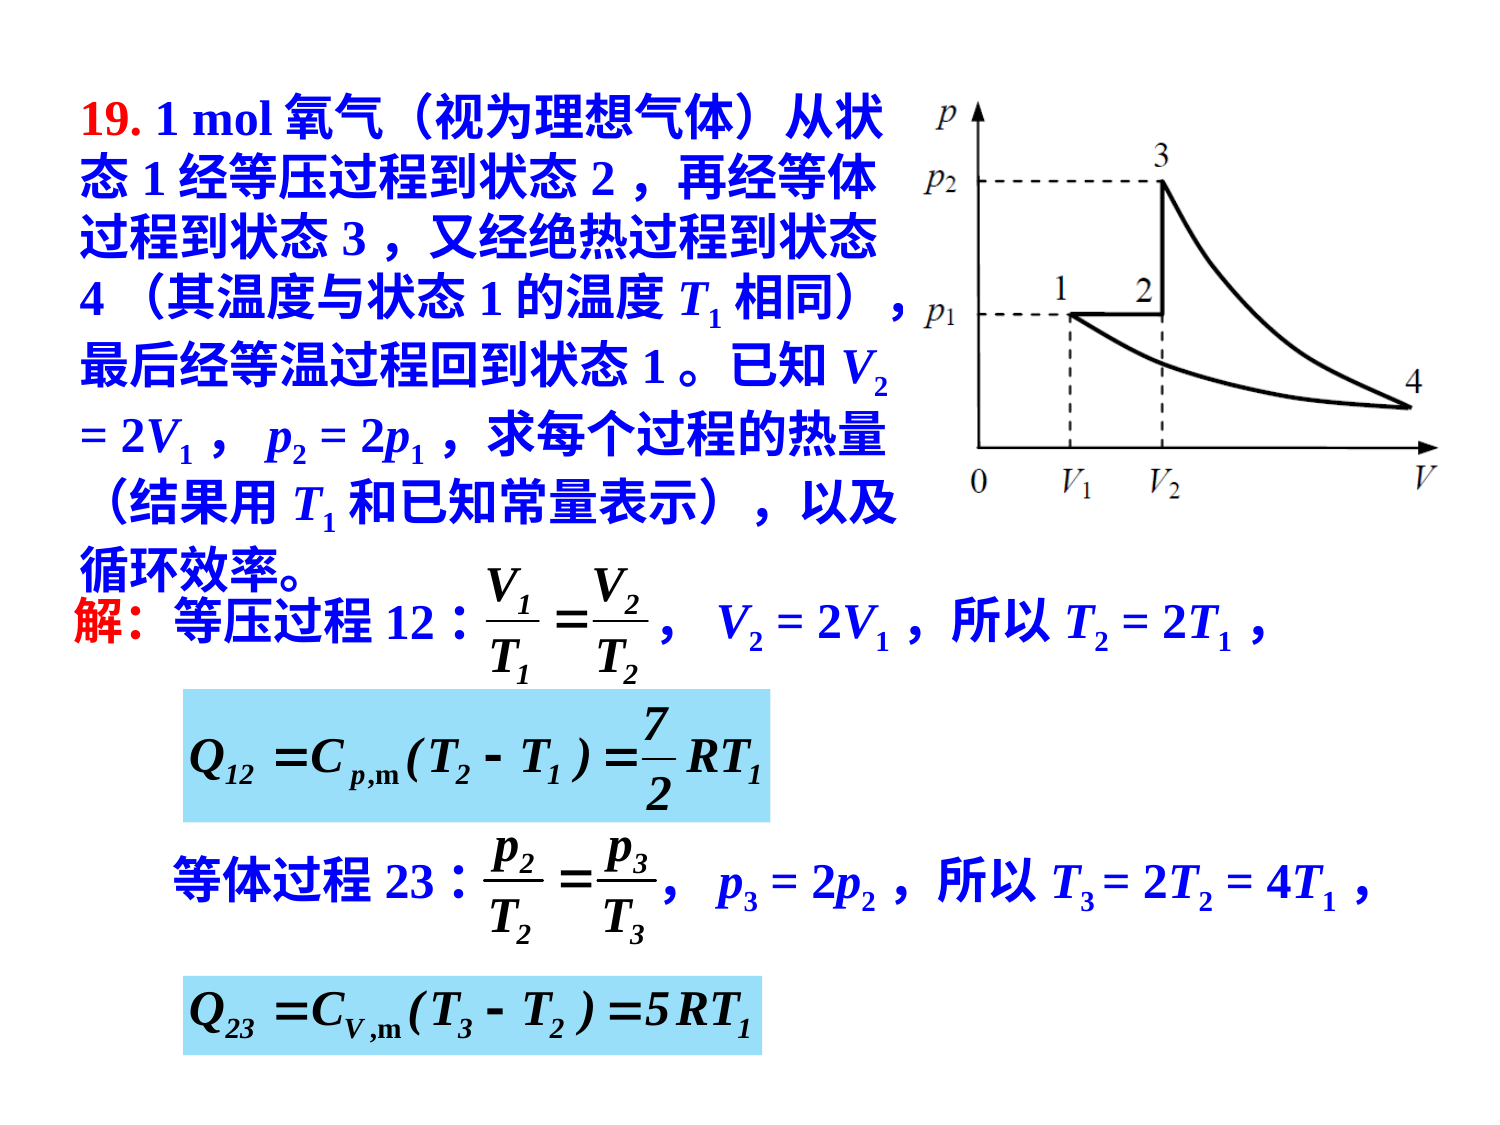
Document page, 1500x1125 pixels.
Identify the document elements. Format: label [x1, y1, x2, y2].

text_box [182, 688, 771, 808]
text_box [64, 77, 1450, 579]
text_box [182, 975, 763, 1056]
text_box [66, 550, 1294, 697]
text_box [167, 810, 1400, 957]
